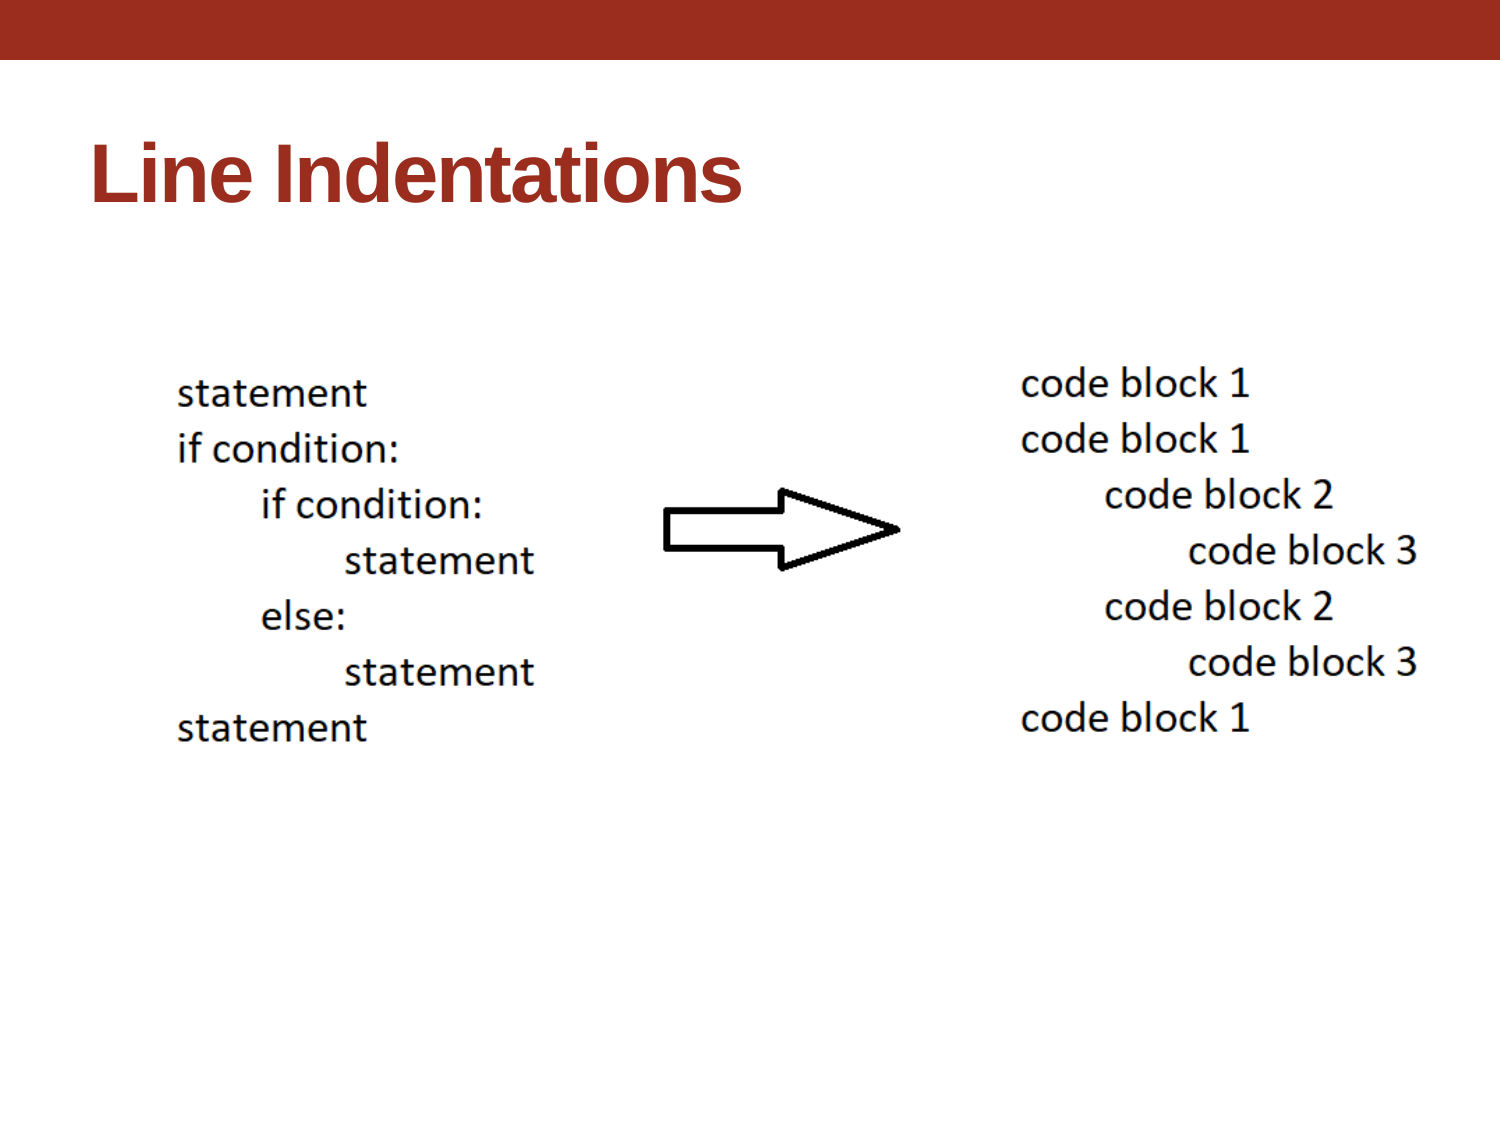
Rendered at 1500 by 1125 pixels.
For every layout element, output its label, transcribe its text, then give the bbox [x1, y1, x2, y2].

text_box [75, 262, 1425, 1063]
text_box Line Indentations [75, 87, 1425, 250]
picture [103, 287, 1500, 804]
